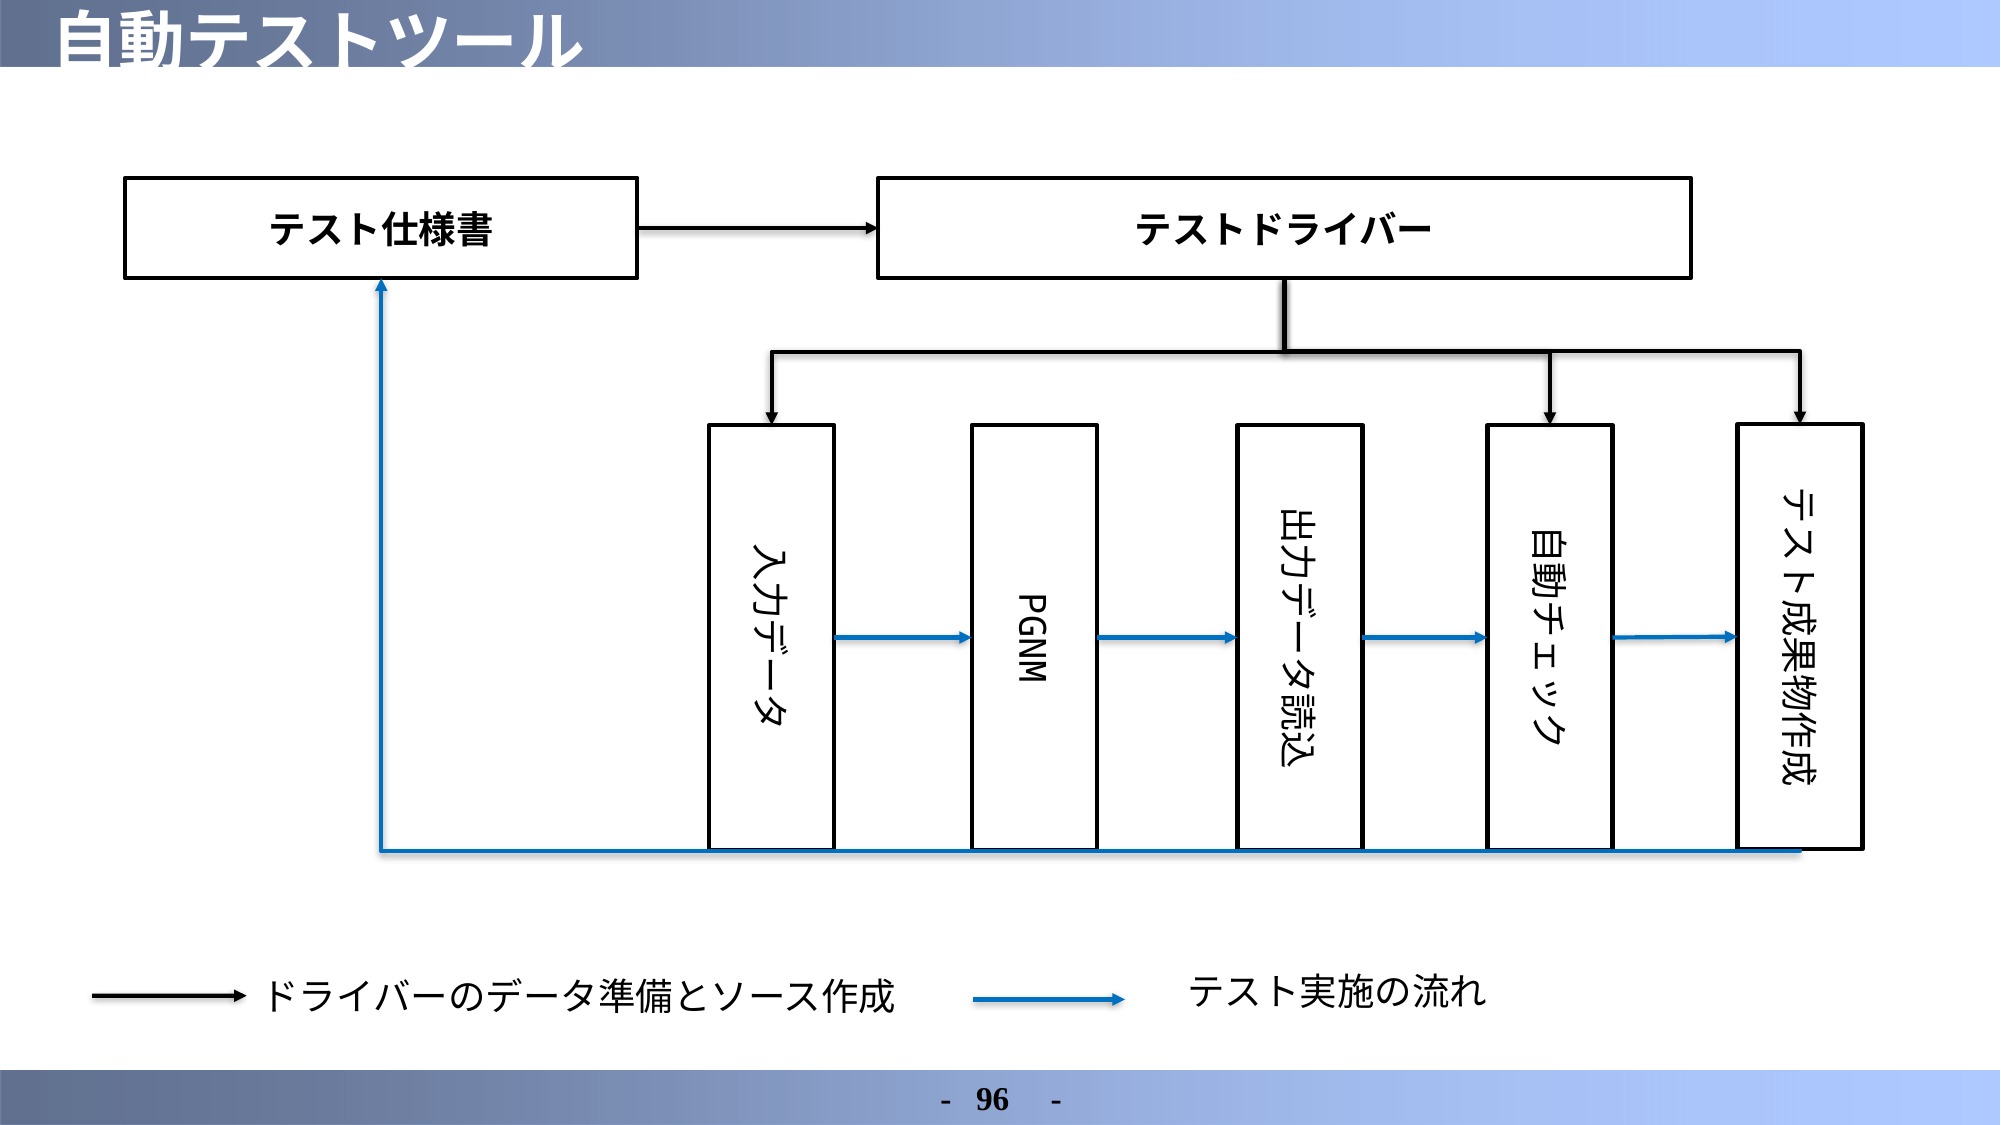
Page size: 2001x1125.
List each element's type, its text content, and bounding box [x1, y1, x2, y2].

text_box テスト成果物作成 [1735, 422, 1865, 851]
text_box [1469, 93, 1616, 610]
text_box テスト仕様書 [123, 176, 639, 280]
text_box 入力データ [707, 423, 799, 848]
text_box テストドライバー [1621, 176, 1693, 280]
title 自動テストツール [1382, 0, 1921, 81]
text_box 自動チェック [1485, 617, 1615, 848]
title 自動テストツール [51, 0, 799, 81]
text_box ドライバーのデータ準備とソース作成 [245, 962, 799, 1029]
text_box テストドライバー [1382, 176, 1464, 217]
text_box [804, 0, 1377, 1125]
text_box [1382, 218, 1491, 485]
text_box テスト実施の流れ [1382, 957, 1626, 1024]
